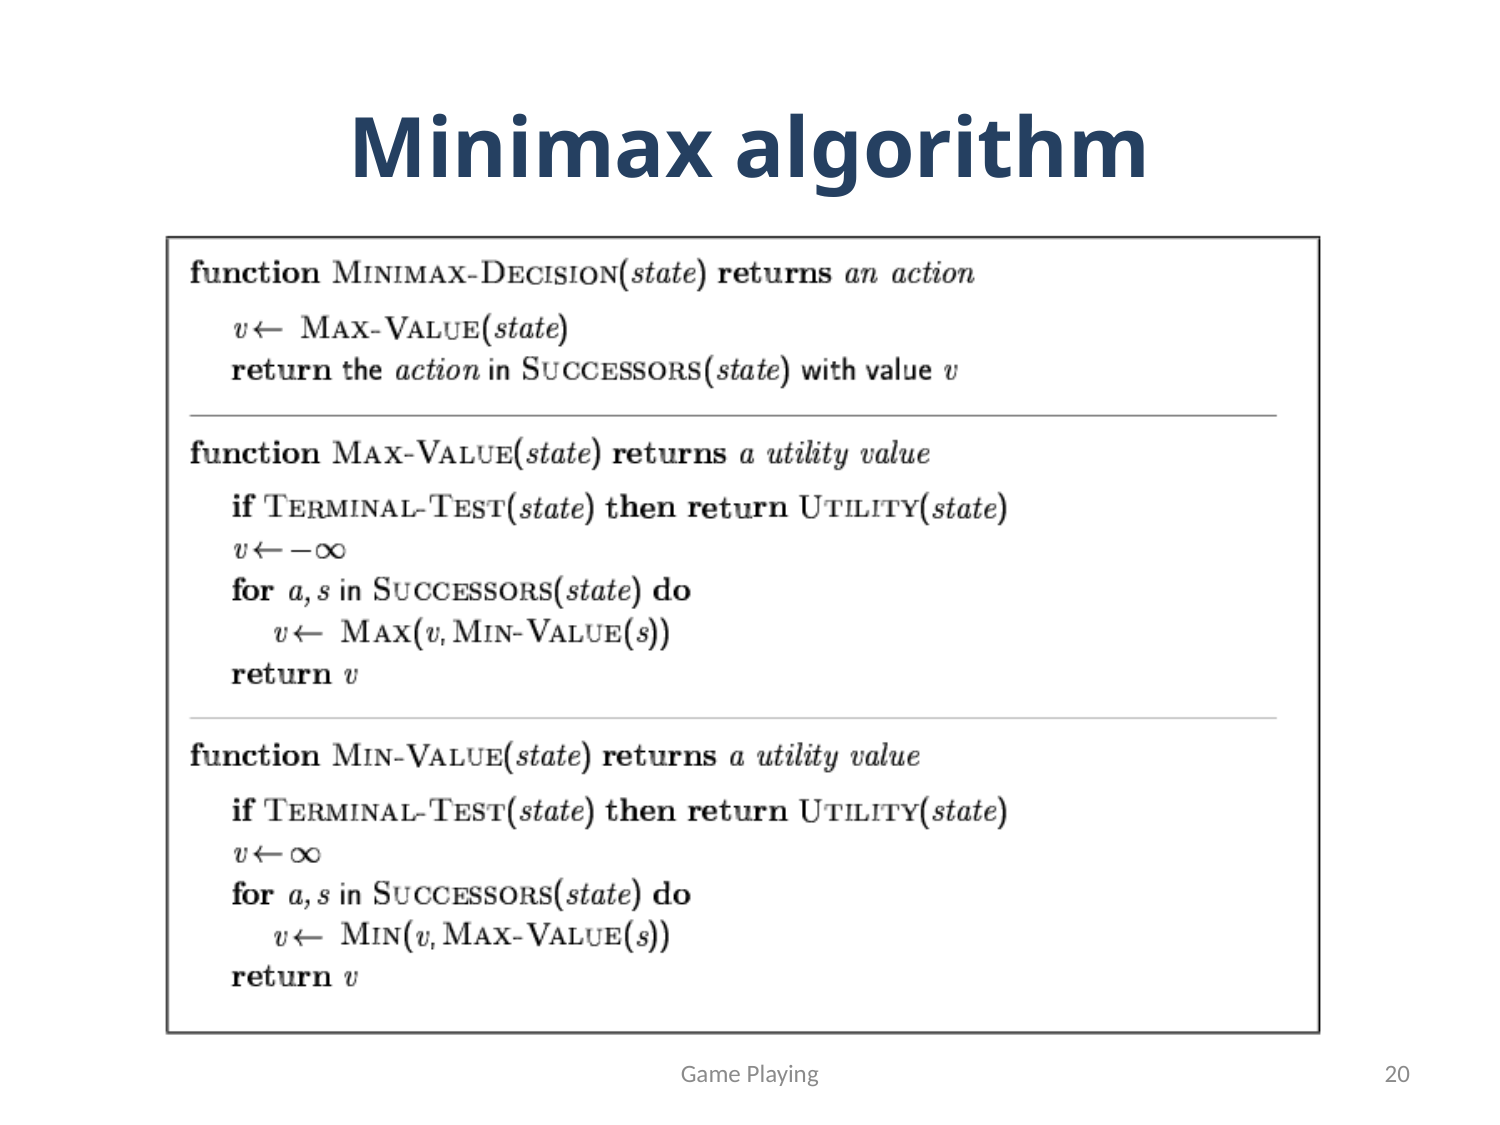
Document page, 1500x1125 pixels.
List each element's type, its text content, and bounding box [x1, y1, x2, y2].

slide_number 20 [1074, 1042, 1425, 1103]
text_box Minimax algorithm [74, 50, 1425, 238]
picture [149, 224, 1326, 1040]
footer Game Playing [512, 1049, 988, 1103]
